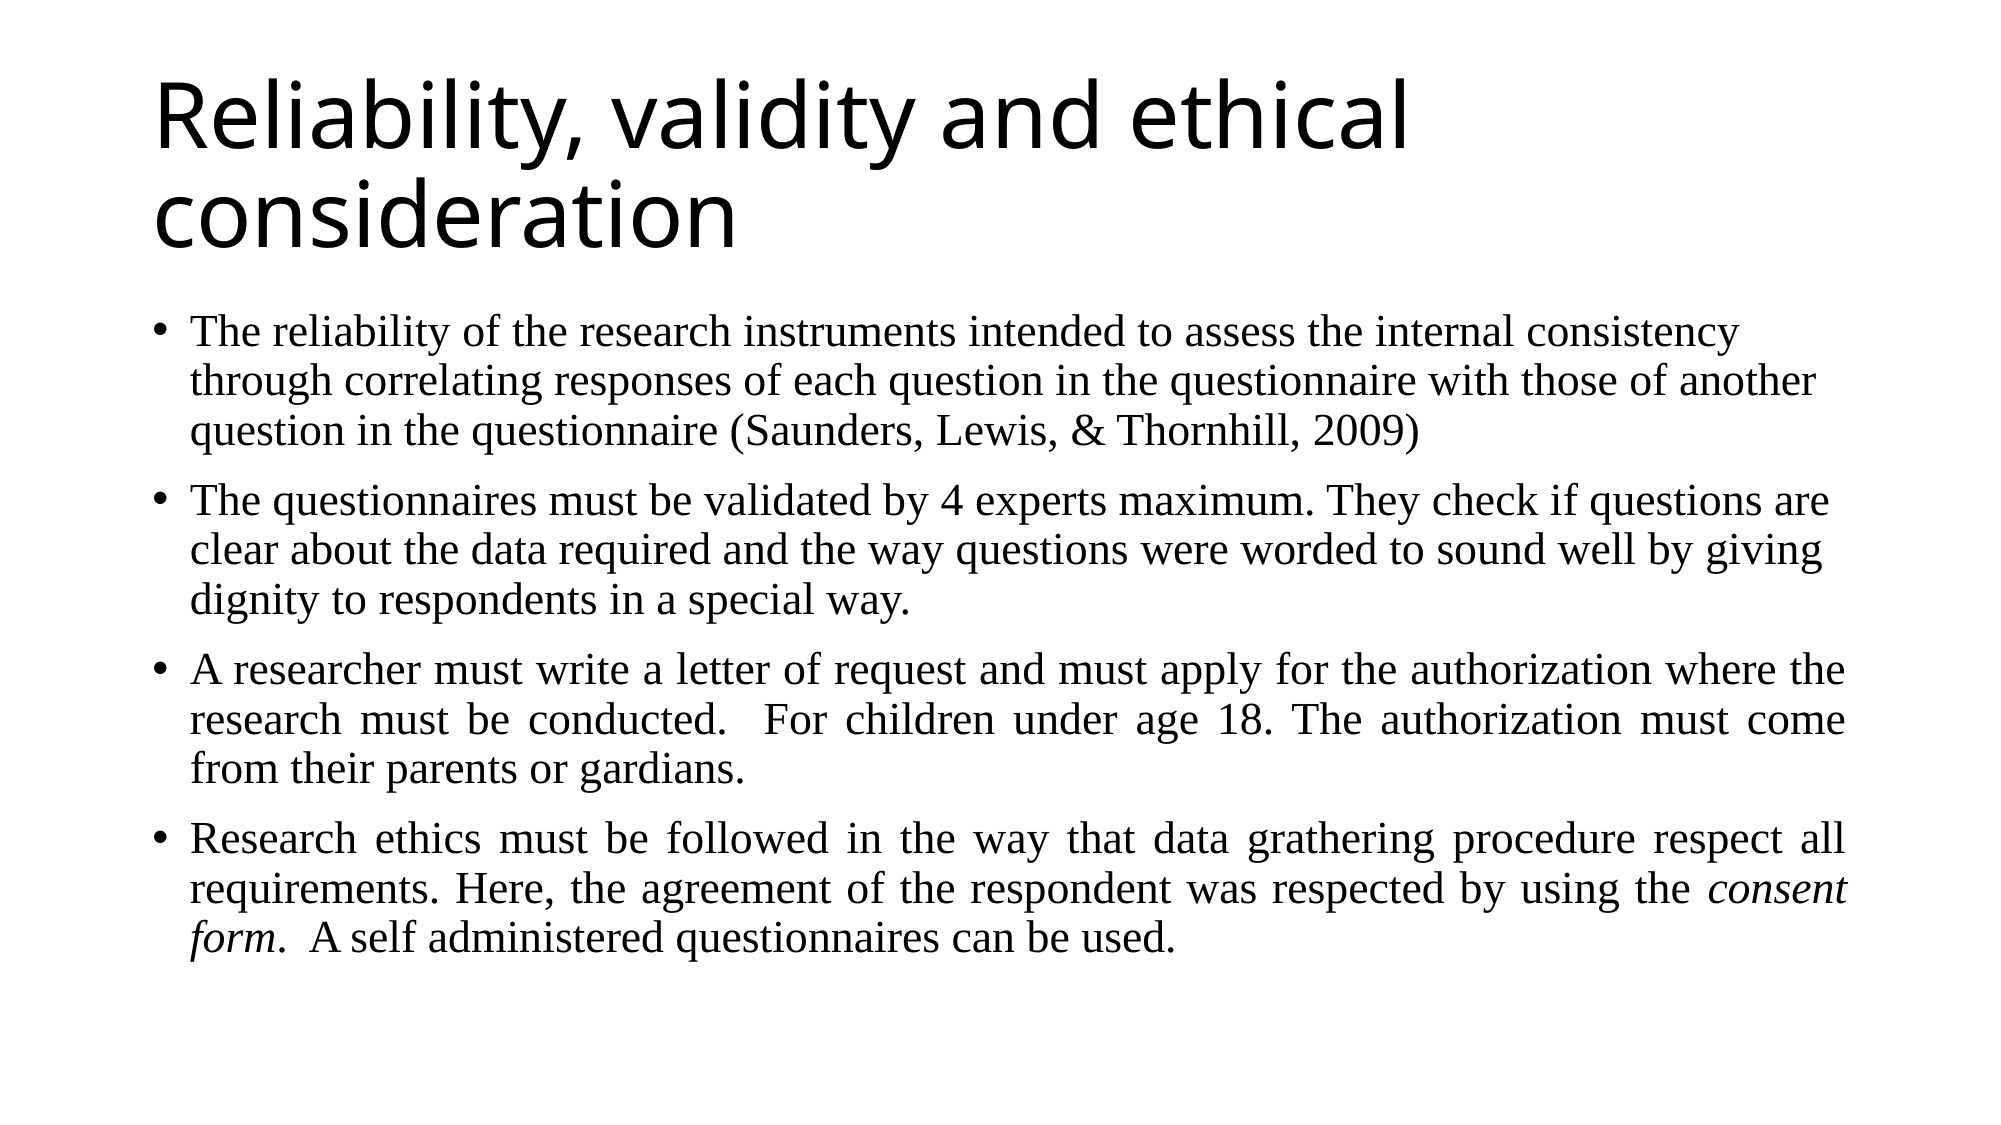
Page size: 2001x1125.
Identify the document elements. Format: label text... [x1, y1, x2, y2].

list The reliability of the research instruments intended to assess the internal consistency through correlating responses of each question in the questionnaire with those of another question in the questionnaire (Saunders, Lewis, & Thornhill, 2009) The questionnaires must be validated by 4 experts maximum. They check if questions are clear about the data required and the way questions were worded to sound well by giving dignity to respondents in a special way. A researcher must write a letter of request and must apply for the authorization where the research must be conducted. For children under age 18. The authorization must come from their parents or gardians. Research ethics must be followed in the way that data grathering procedure respect all requirements. Here, the agreement of the respondent was respected by using the consent form. A self administered questionnaires can be used. [137, 299, 1863, 1014]
title Reliability, validity and ethical consideration [137, 59, 1863, 278]
